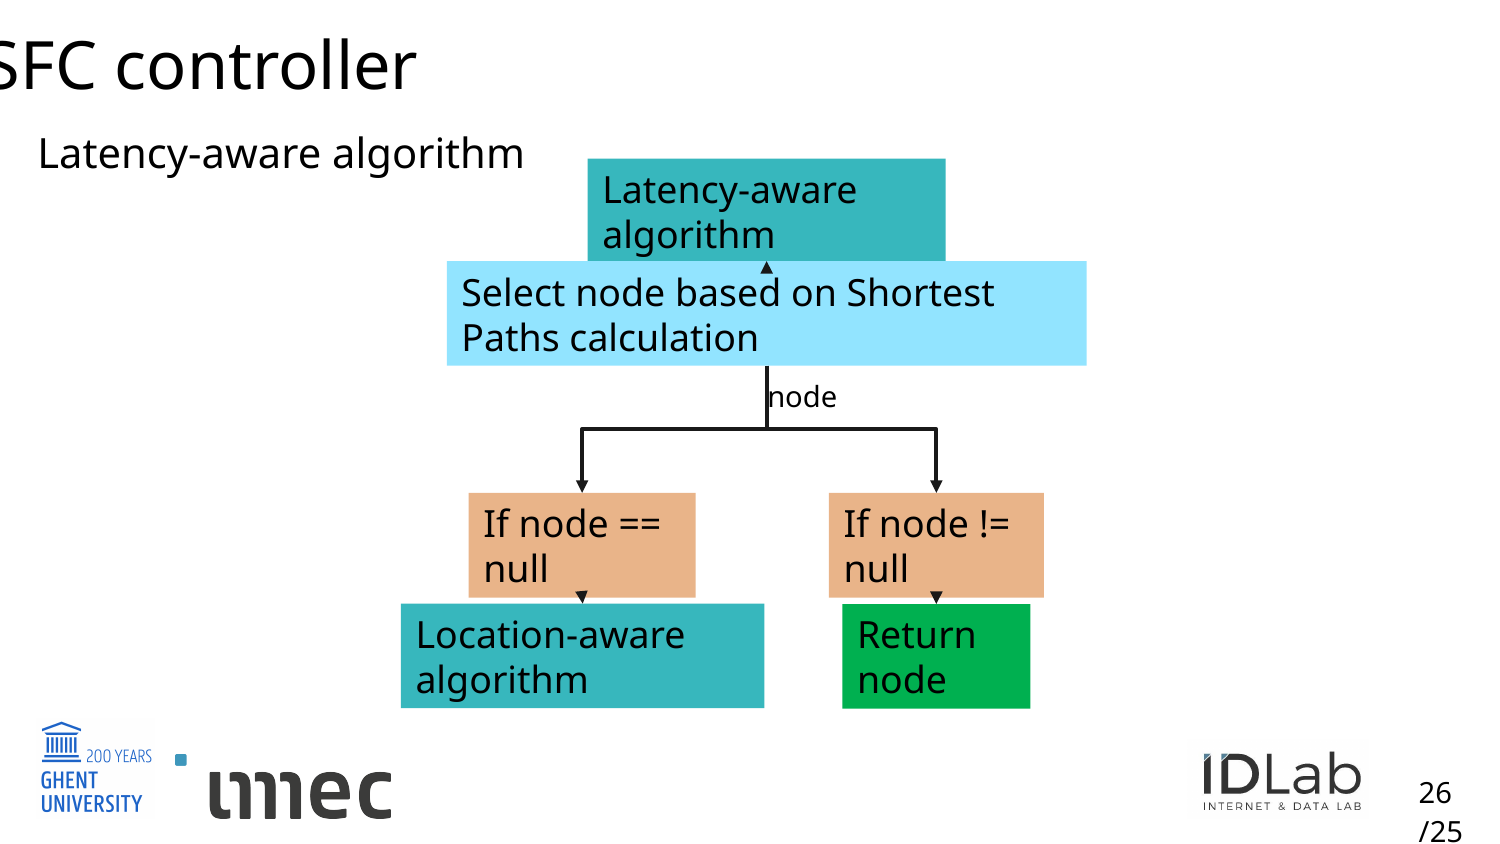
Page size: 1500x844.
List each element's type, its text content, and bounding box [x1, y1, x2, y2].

text_box Latency-aware algorithm [587, 158, 946, 261]
picture [36, 718, 155, 819]
slide_number 26/25 [1403, 779, 1494, 844]
picture [175, 753, 391, 819]
picture [1187, 739, 1369, 819]
text_box Location-aware algorithm [400, 603, 765, 709]
text_box Latency-aware algorithm [22, 94, 687, 185]
text_box If node == null [468, 492, 696, 598]
text_box SFC controller [0, 15, 434, 111]
text_box Select node based on Shortest Paths calculation [446, 261, 1087, 366]
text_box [765, 344, 938, 515]
text_box Return node [842, 604, 1031, 709]
text_box If node != null [828, 492, 1044, 598]
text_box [588, 336, 761, 522]
